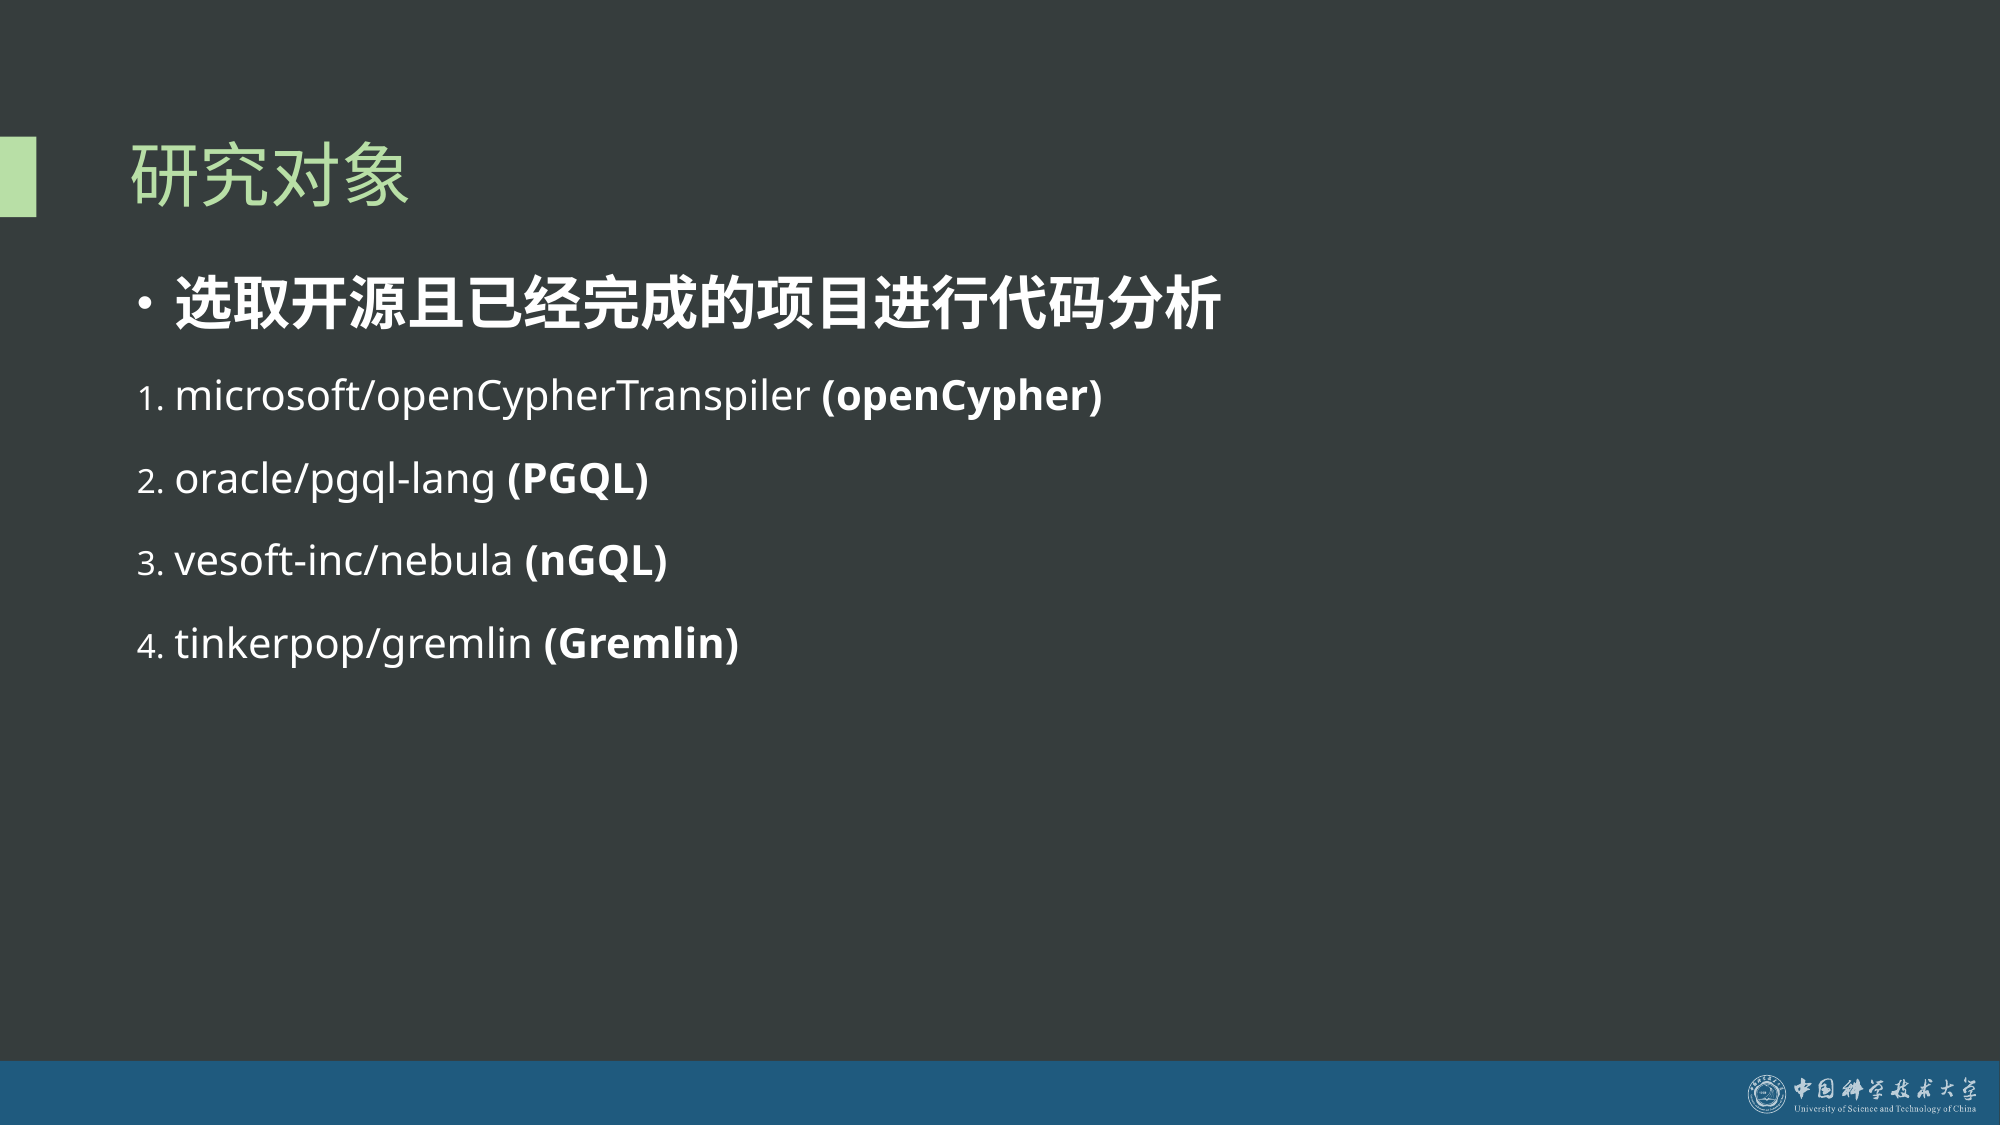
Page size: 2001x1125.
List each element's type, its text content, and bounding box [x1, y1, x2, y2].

list 选取开源且已经完成的项目进行代码分析 microsoft/openCypherTranspiler (openCypher) oracle/pgql-lang (PGQL) vesoft-inc/nebula (nGQL) tinkerpop/gremlin (Gremlin) [114, 266, 1886, 990]
title 研究对象 [114, 76, 1886, 224]
